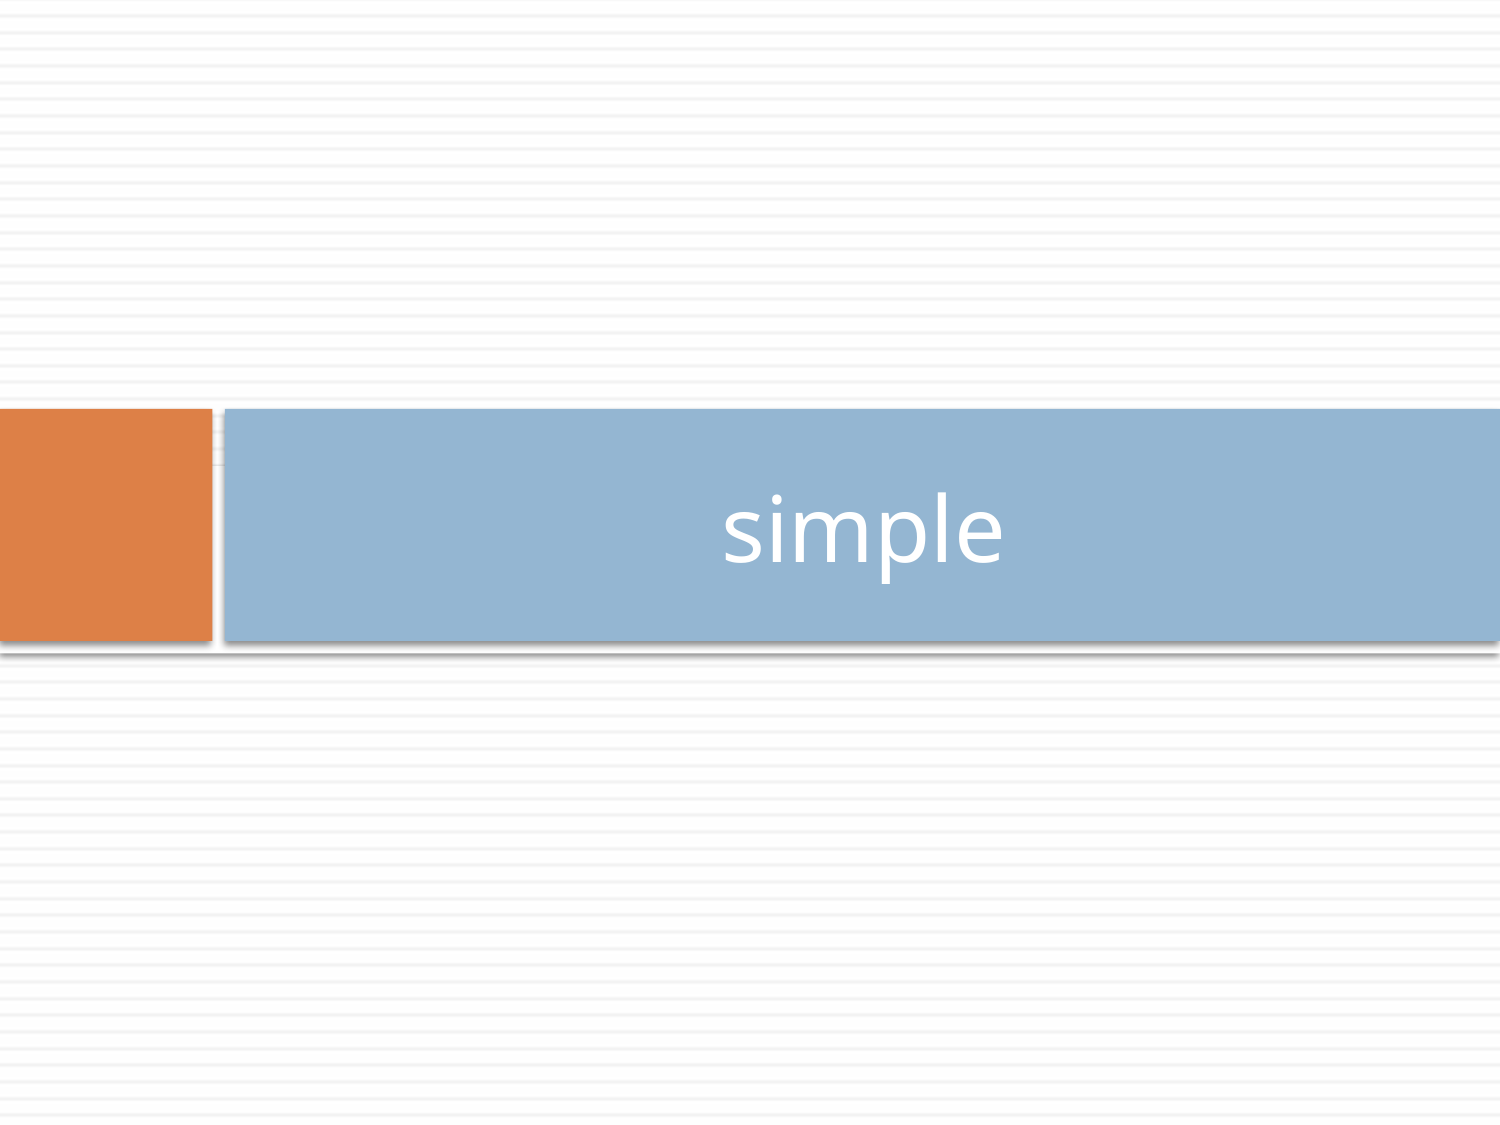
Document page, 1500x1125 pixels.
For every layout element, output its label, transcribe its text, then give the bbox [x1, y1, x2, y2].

title simple [238, 444, 1489, 607]
